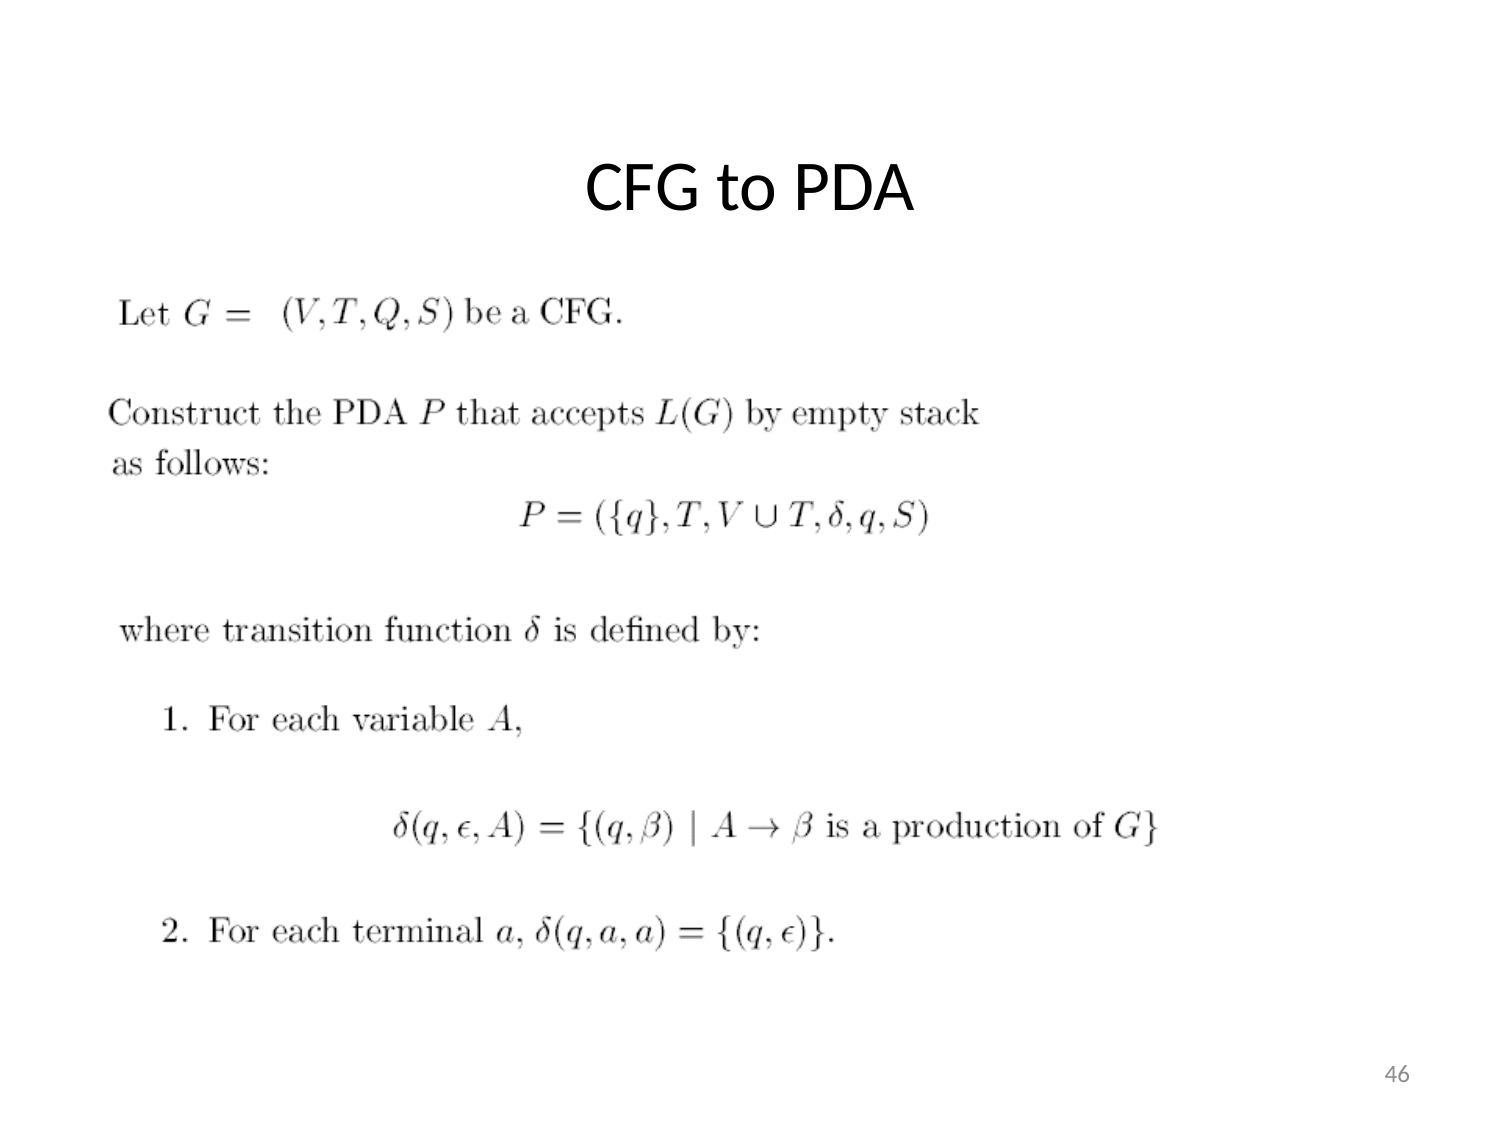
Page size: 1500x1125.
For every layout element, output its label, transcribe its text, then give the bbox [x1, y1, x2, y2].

picture [87, 374, 1008, 547]
title CFG to PDA [75, 45, 1425, 233]
picture [87, 284, 655, 345]
picture [80, 599, 1216, 973]
slide_number 46 [1074, 1042, 1425, 1103]
